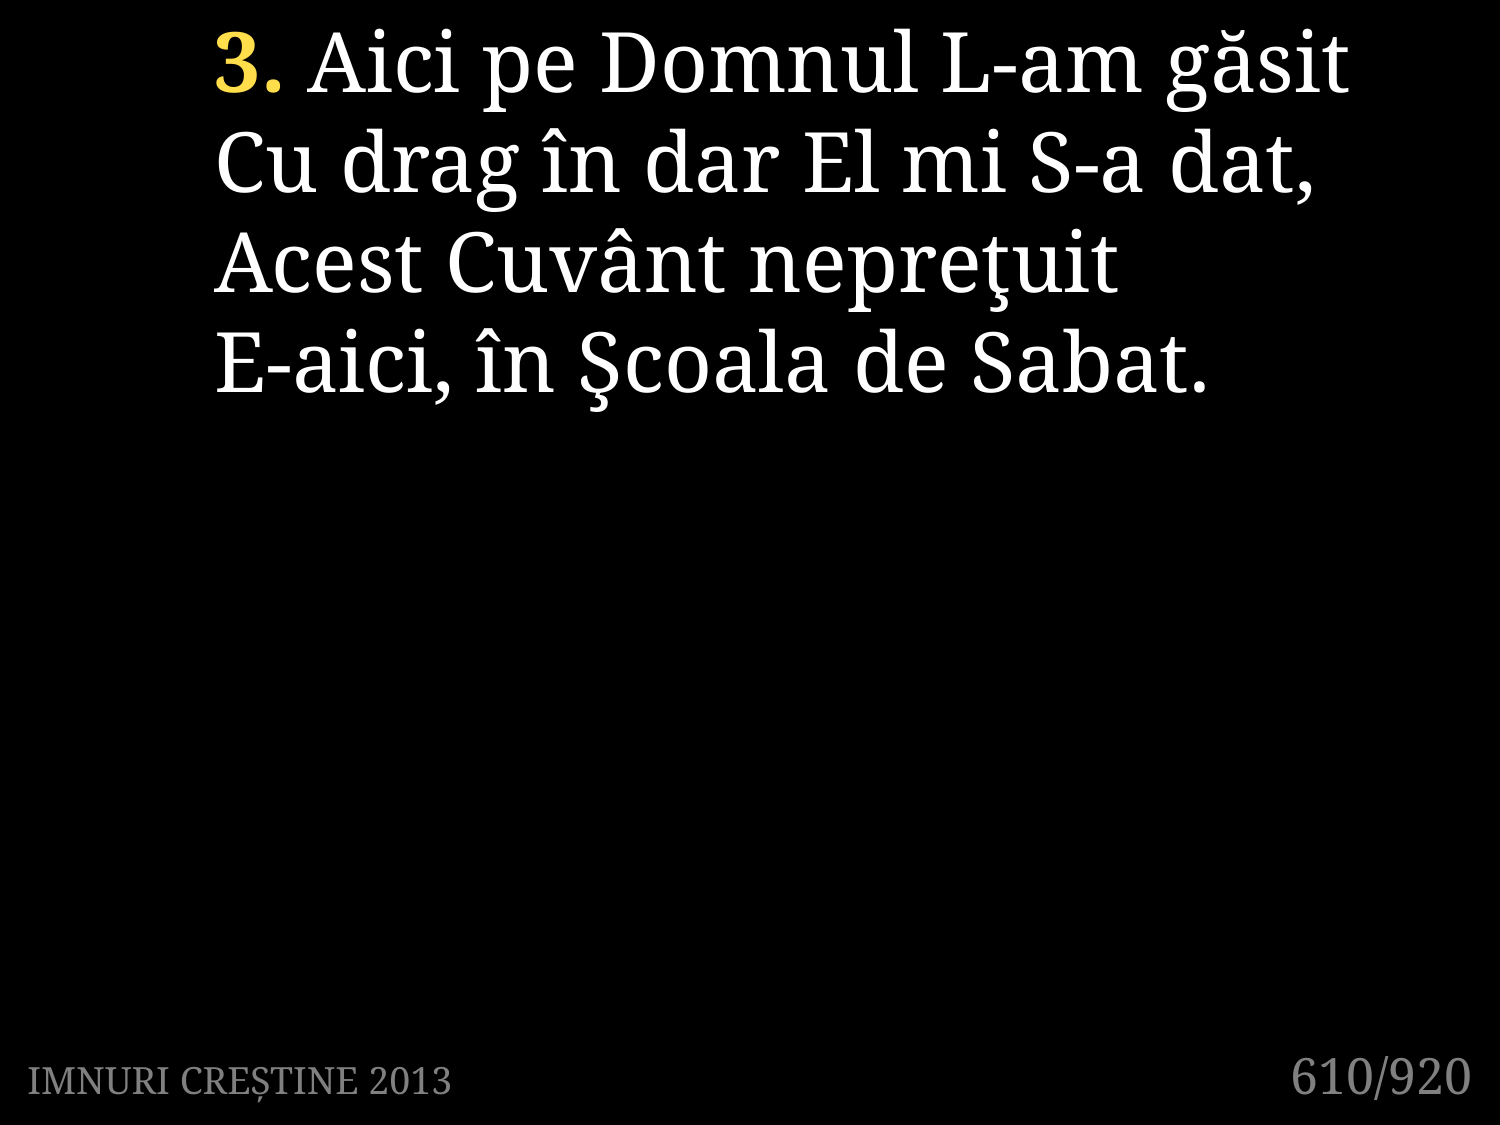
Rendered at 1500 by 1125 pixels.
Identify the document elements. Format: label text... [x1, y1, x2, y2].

text_box 3. Aici pe Domnul L-am găsit Cu drag în dar El mi S-a dat, Acest Cuvânt nepreţuit E-aici, în Şcoala de Sabat. [200, 2, 1500, 417]
text_box IMNURI CREȘTINE 2013 [12, 1049, 637, 1110]
text_box 610/920 [637, 1037, 1488, 1113]
